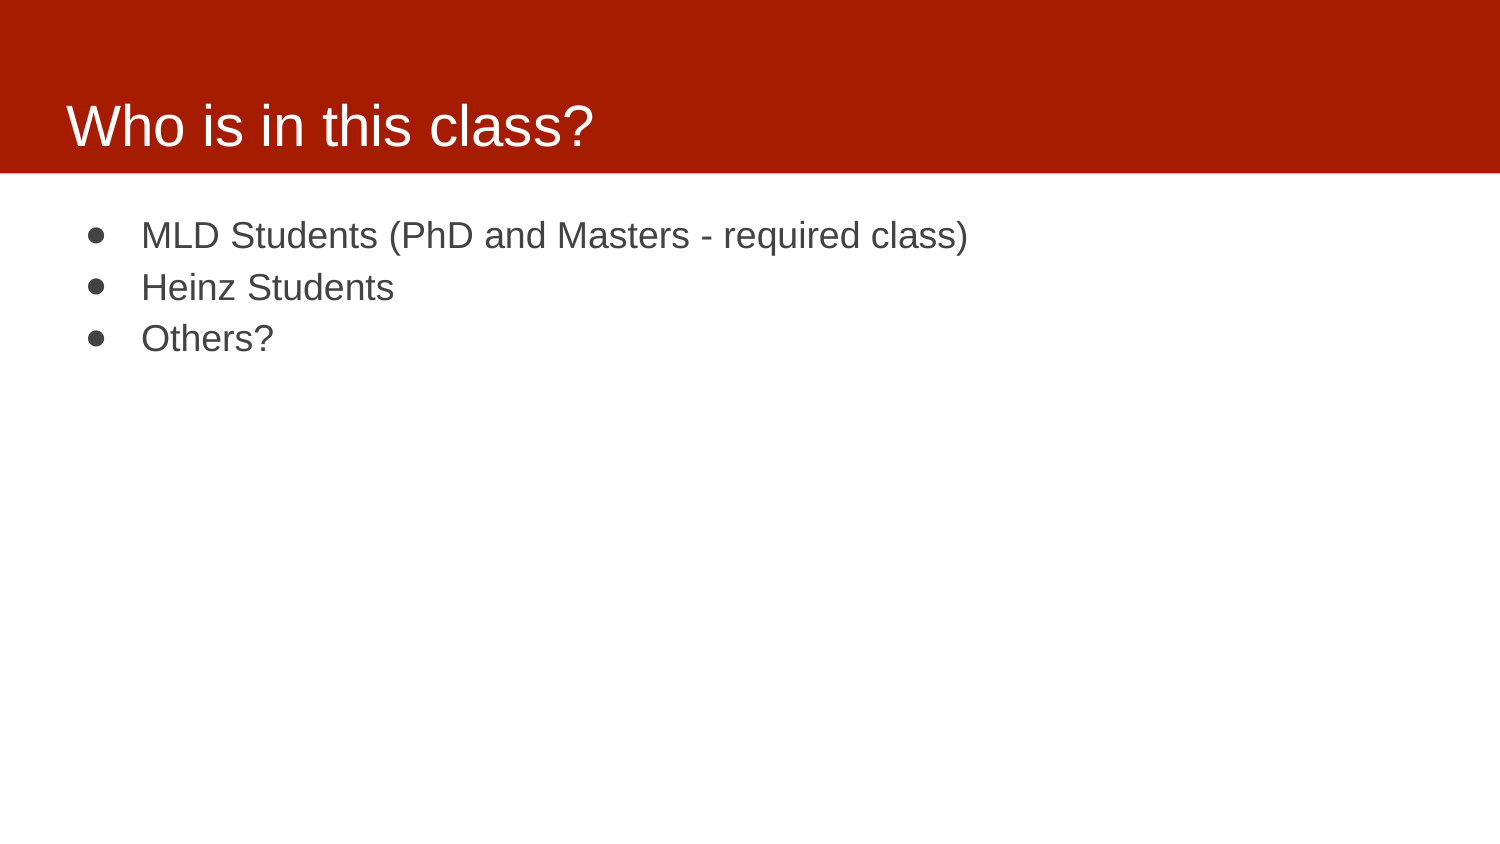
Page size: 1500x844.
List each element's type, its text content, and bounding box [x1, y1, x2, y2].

list MLD Students (PhD and Masters - required class) Heinz Students Others? [51, 189, 1449, 750]
title Who is in this class? [51, 72, 1449, 167]
